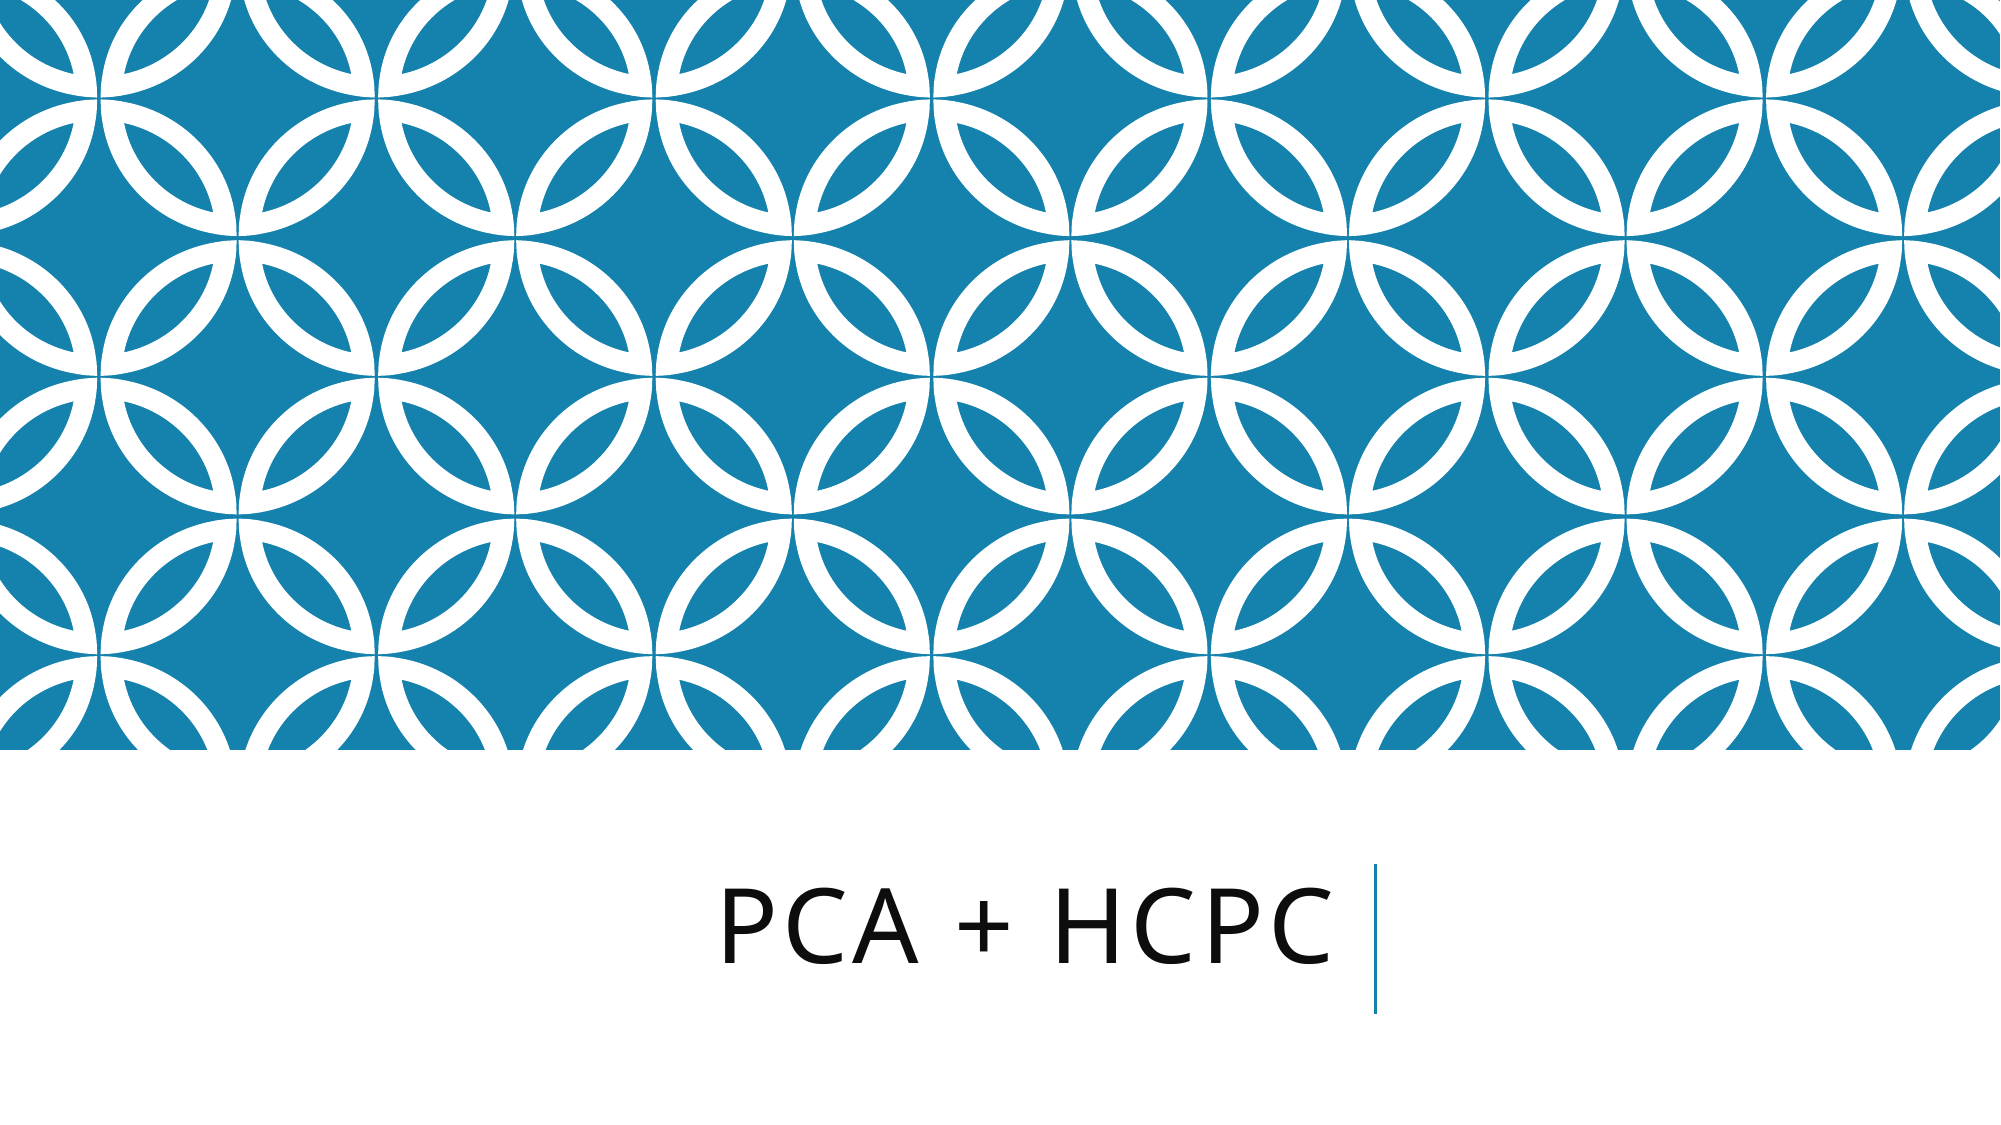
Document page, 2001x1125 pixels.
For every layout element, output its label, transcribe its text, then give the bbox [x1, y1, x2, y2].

title PCA + HCPC [75, 813, 1350, 1054]
